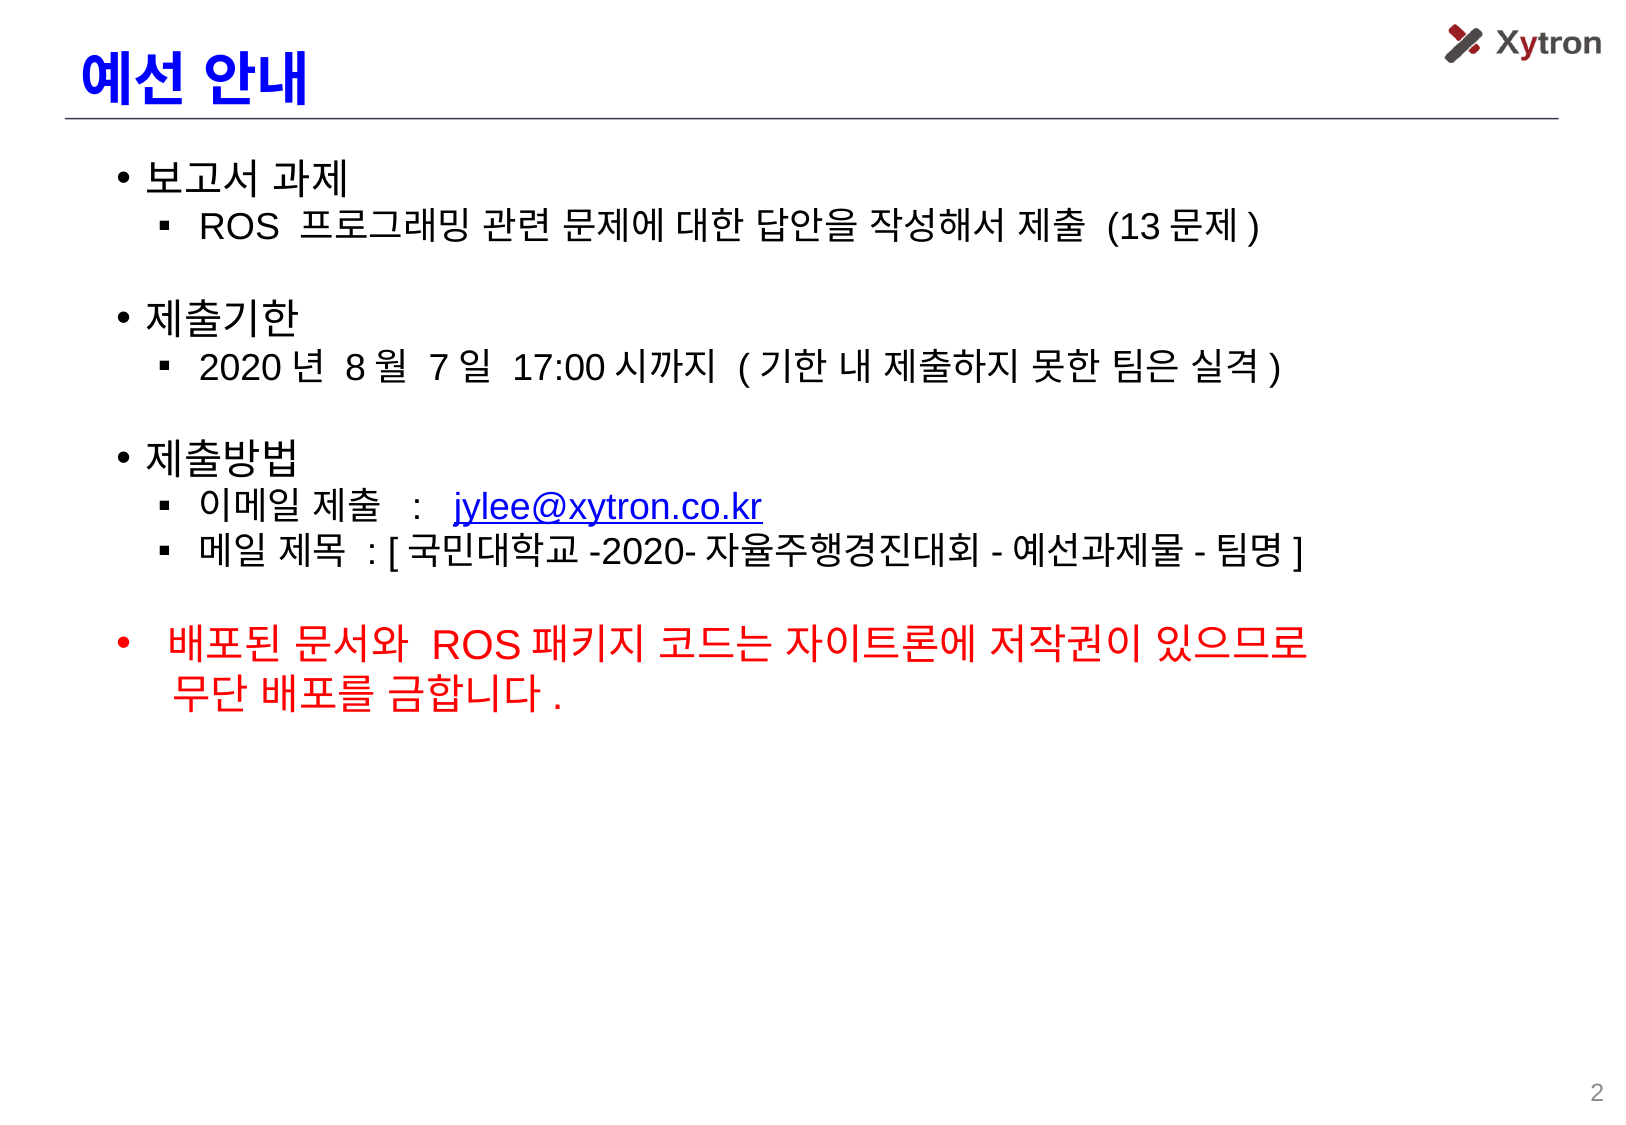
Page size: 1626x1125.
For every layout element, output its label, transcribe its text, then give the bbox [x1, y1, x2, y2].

text_box ‹#› [1240, 1061, 1620, 1122]
text_box 보고서 과제 ROS 프로그래밍 관련 문제에 대한 답안을 작성해서 제출 (13문제) 제출기한 2020년 8월 7일 17:00시까지 (기한 내 제출하지 못한 팀은 실격) 제출방법 이메일 제출 : jylee@xytron.co.kr 메일 제목 : [국민대학교-2020-자율주행경진대회-예선과제물-팀명] 배포된 문서와 ROS패키지 코드는 자이트론에 저작권이 있으므로 무단 배포를 금합니다. [101, 145, 1558, 1062]
text_box 예선 안내 [65, 27, 1558, 128]
picture [1444, 24, 1601, 63]
